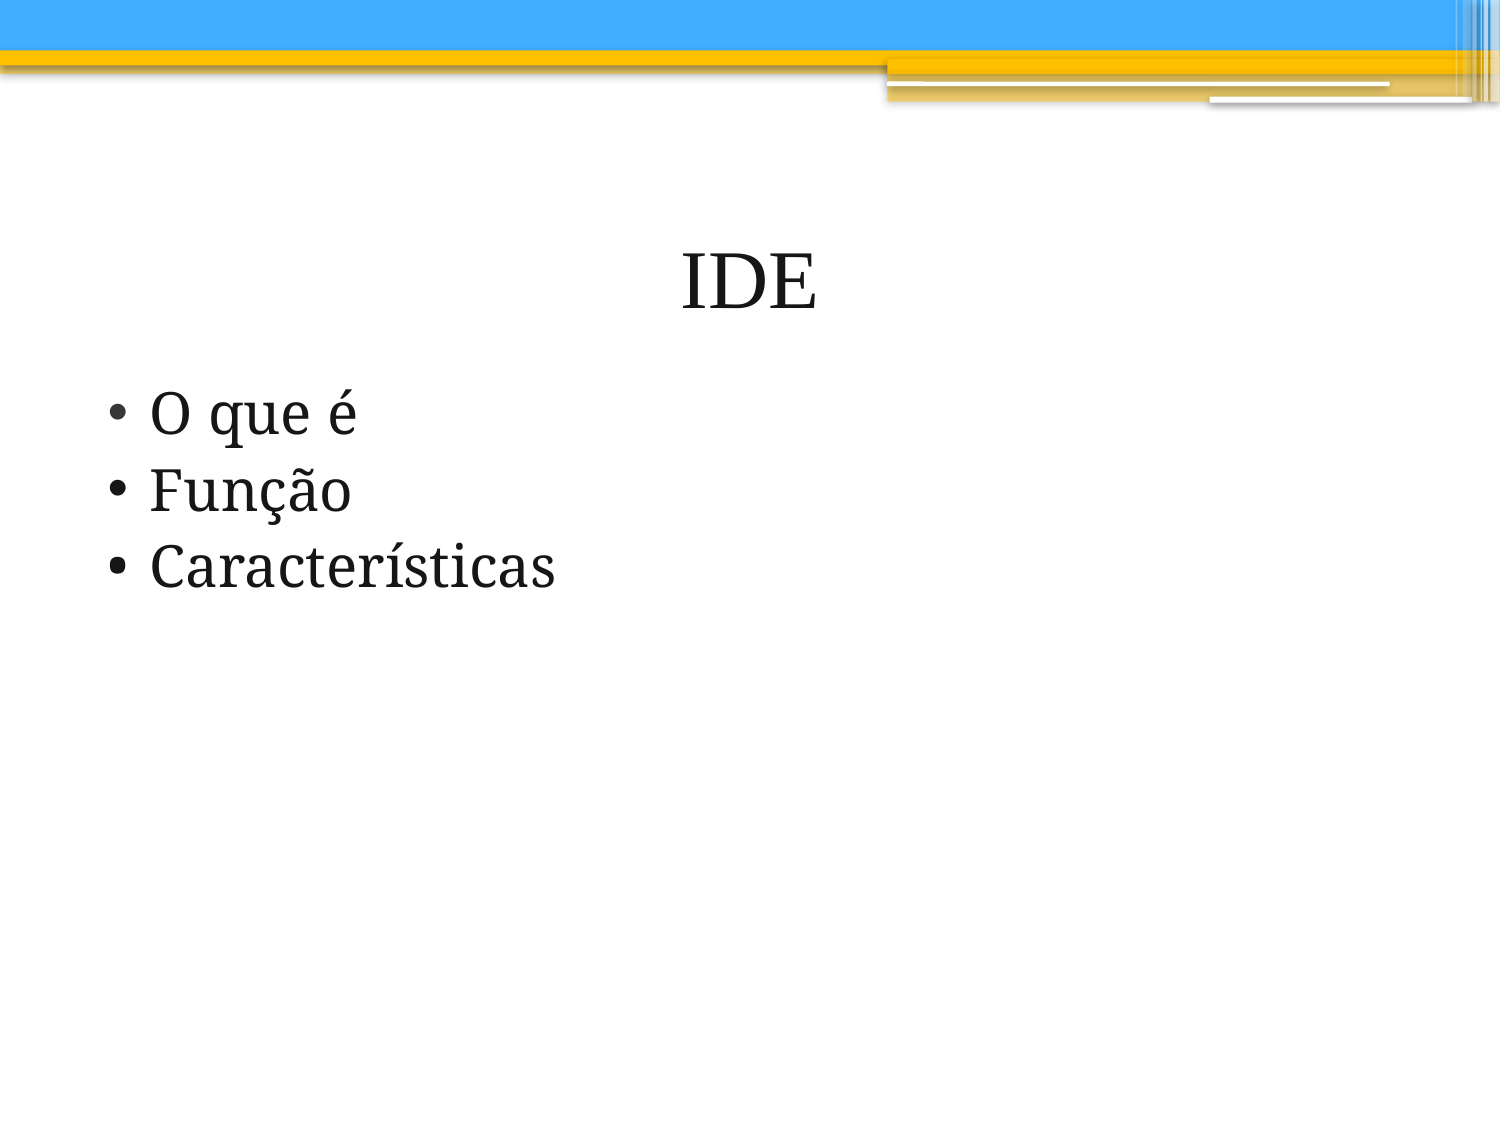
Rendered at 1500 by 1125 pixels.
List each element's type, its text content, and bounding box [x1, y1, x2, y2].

title IDE [75, 187, 1425, 363]
list O que é Função Características [75, 368, 1425, 1079]
